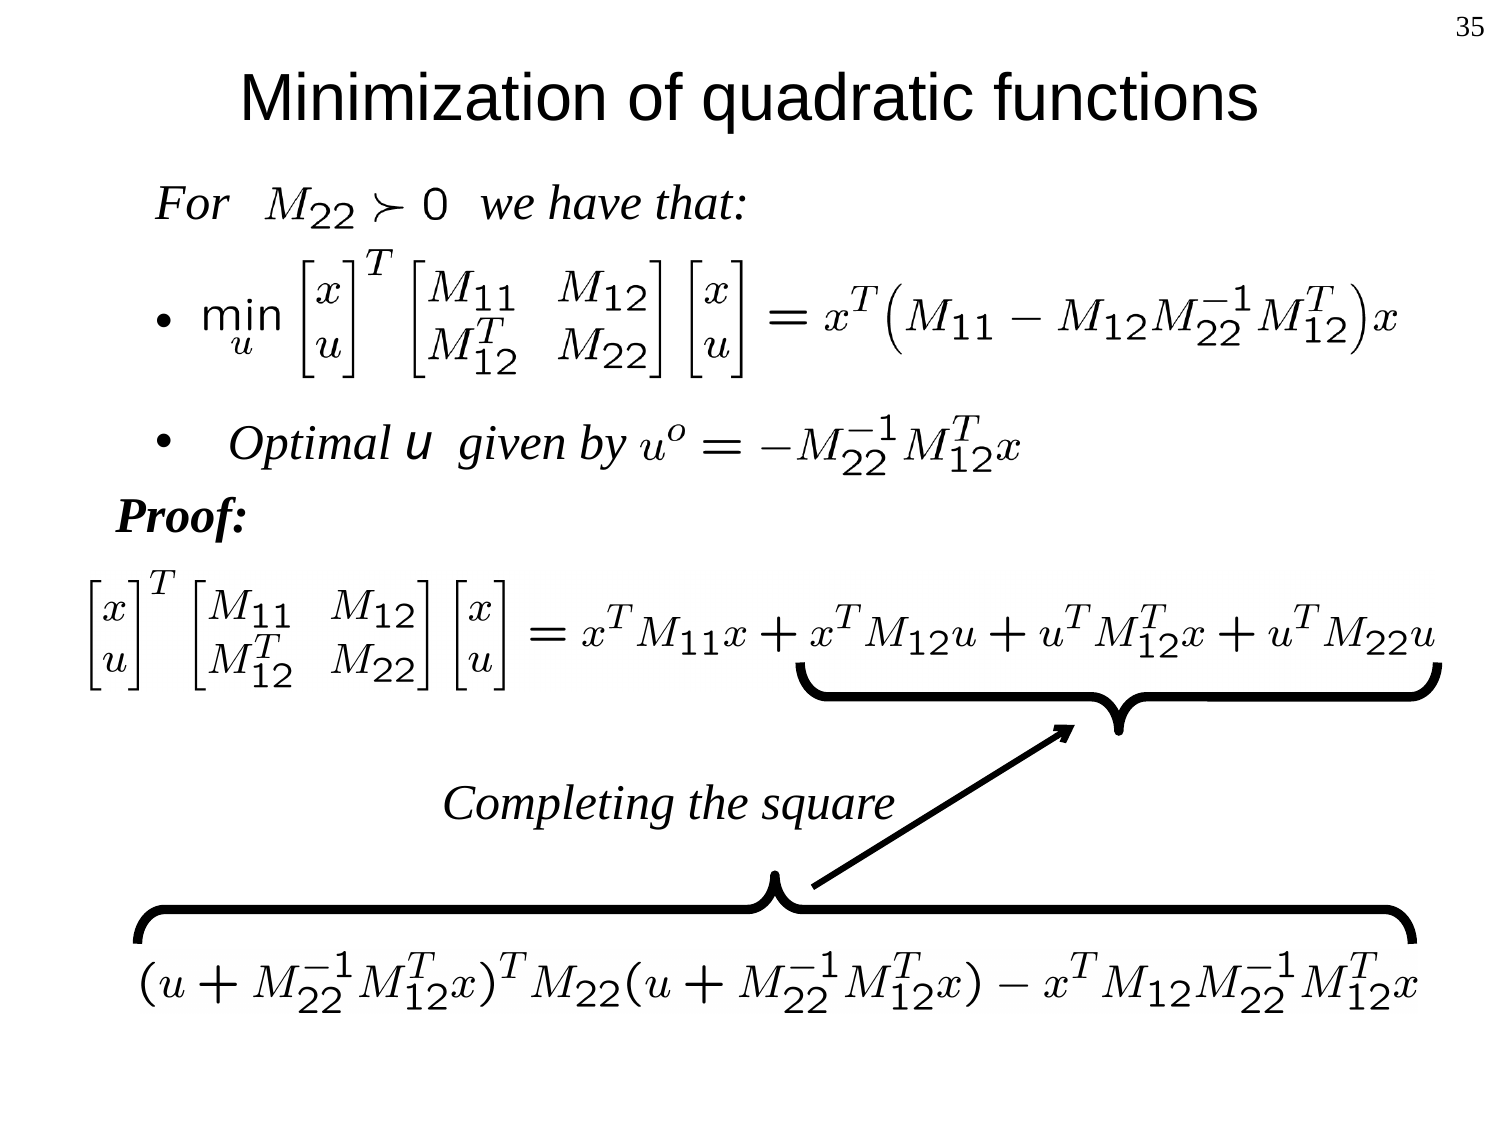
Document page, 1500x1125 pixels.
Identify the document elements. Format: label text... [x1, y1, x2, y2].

text_box <number> [1388, 0, 1500, 75]
text_box Proof: [100, 474, 264, 550]
picture [203, 249, 1397, 380]
picture [140, 949, 1419, 1014]
text_box Minimization of quadratic functions [112, 0, 1388, 188]
text_box [911, 724, 1075, 827]
text_box [1103, 700, 1135, 732]
picture [264, 187, 447, 229]
text_box Completing the square [427, 762, 911, 838]
text_box [137, 875, 1413, 944]
picture [639, 412, 1022, 477]
text_box For we have that: Optimal u given by [140, 188, 765, 478]
picture [90, 570, 1435, 693]
